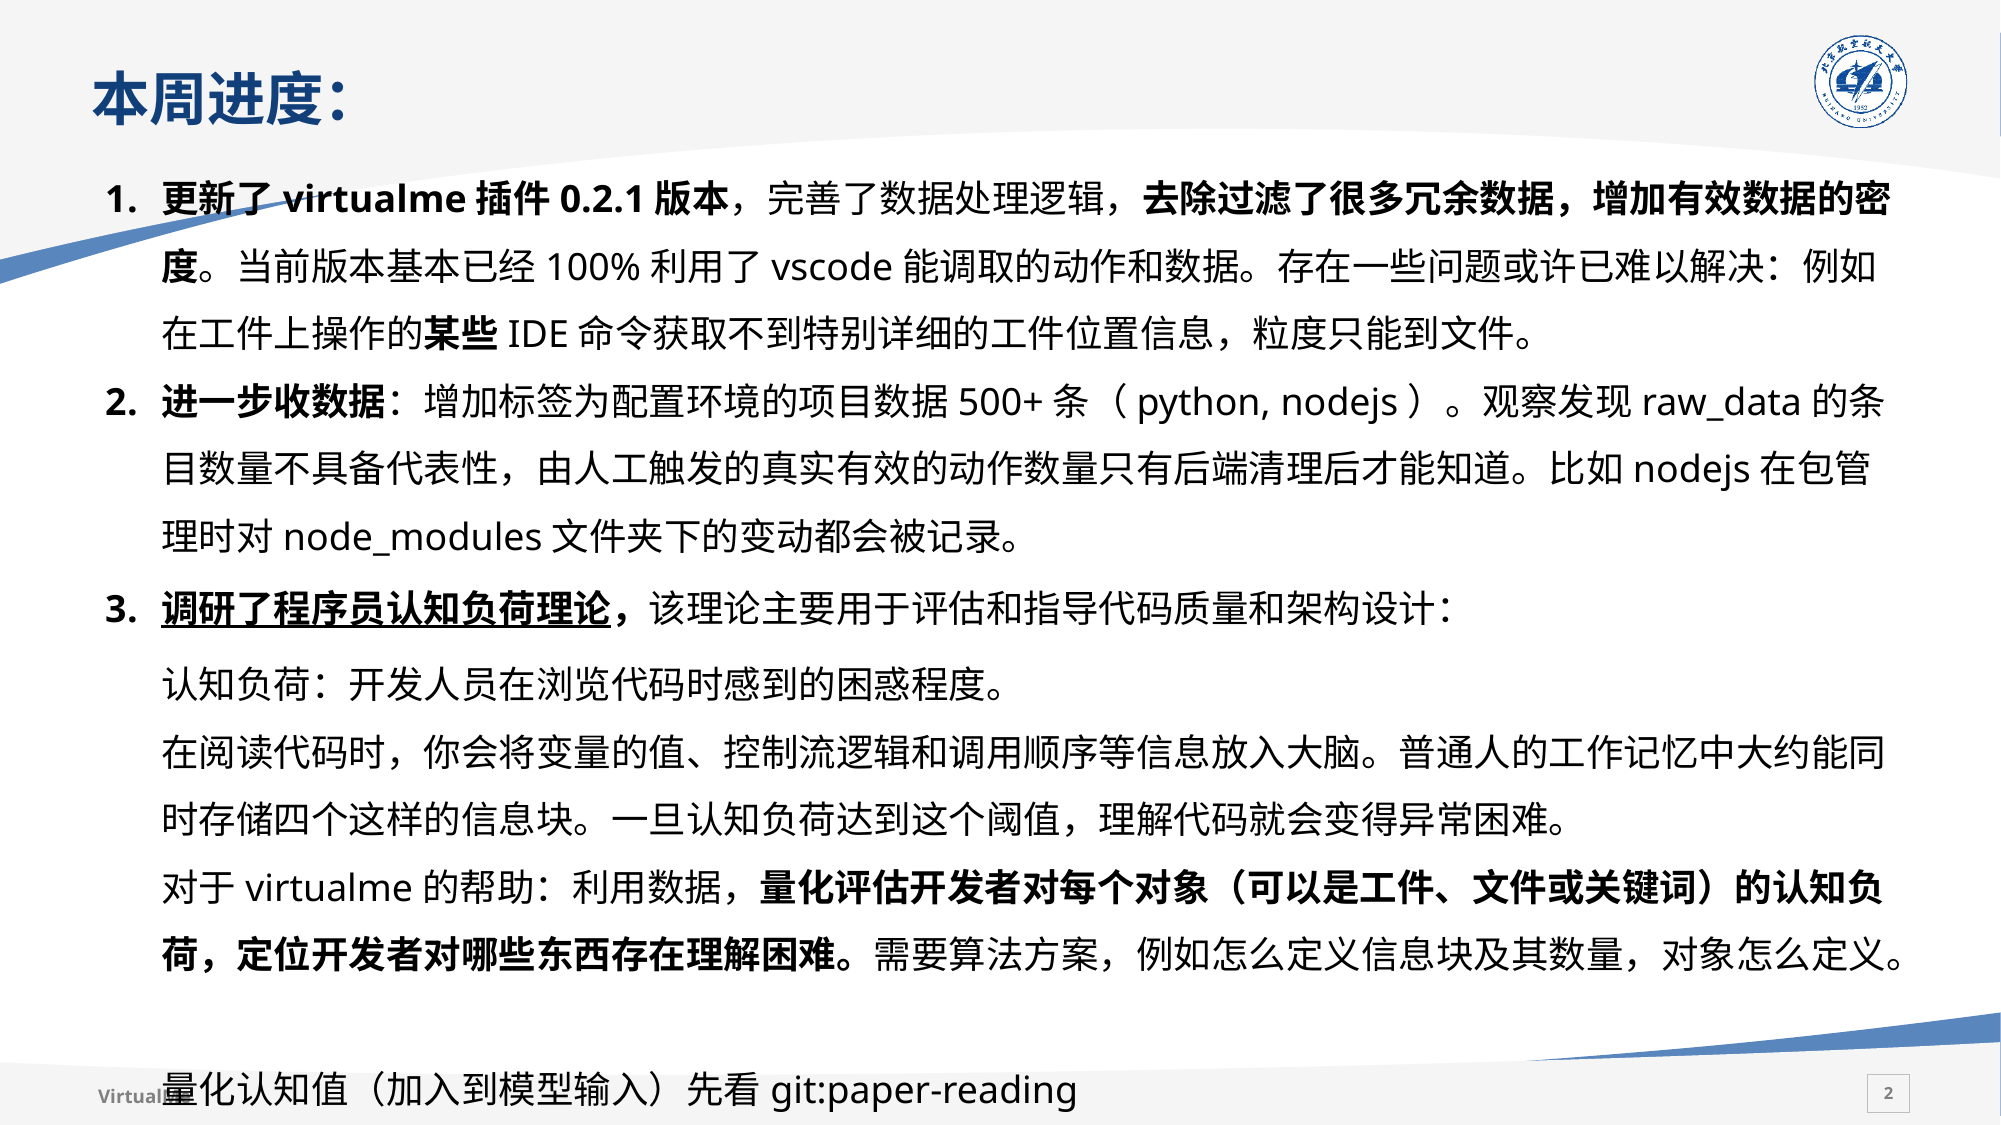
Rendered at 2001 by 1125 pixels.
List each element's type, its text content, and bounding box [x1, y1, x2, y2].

text_box 更新了virtualme插件0.2.1版本，完善了数据处理逻辑，去除过滤了很多冗余数据，增加有效数据的密度。当前版本基本已经100%利用了vscode能调取的动作和数据。存在一些问题或许已难以解决：例如在工件上操作的某些IDE命令获取不到特别详细的工件位置信息，粒度只能到文件。 进一步收数据：增加标签为配置环境的项目数据500+条（python, nodejs）。观察发现raw_data的条目数量不具备代表性，由人工触发的真实有效的动作数量只有后端清理后才能知道。比如nodejs在包管理时对node_modules文件夹下的变动都会被记录。 调研了程序员认知负荷理论，该理论主要用于评估和指导代码质量和架构设计： 认知负荷：开发人员在浏览代码时感到的困惑程度。 在阅读代码时，你会将变量的值、控制流逻辑和调用顺序等信息放入大脑。普通人的工作记忆中大约能同时存储四个这样的信息块。一旦认知负荷达到这个阈值，理解代码就会变得异常困难。 对于virtualme的帮助：利用数据，量化评估开发者对每个对象（可以是工件、文件或关键词）的认知负荷，定位开发者对哪些东西存在理解困难。需要算法方案，例如怎么定义信息块及其数量，对象怎么定义。 量化认知值（加入到模型输入）先看git:paper-reading 实际操作过程中发现：人智交互记录也有用，比如在之前的聊天中问过AI什么东西。这个feature只能以后再加了。 [90, 145, 1910, 1125]
title 本周进度： [79, 57, 1880, 146]
picture [1812, 33, 1909, 130]
